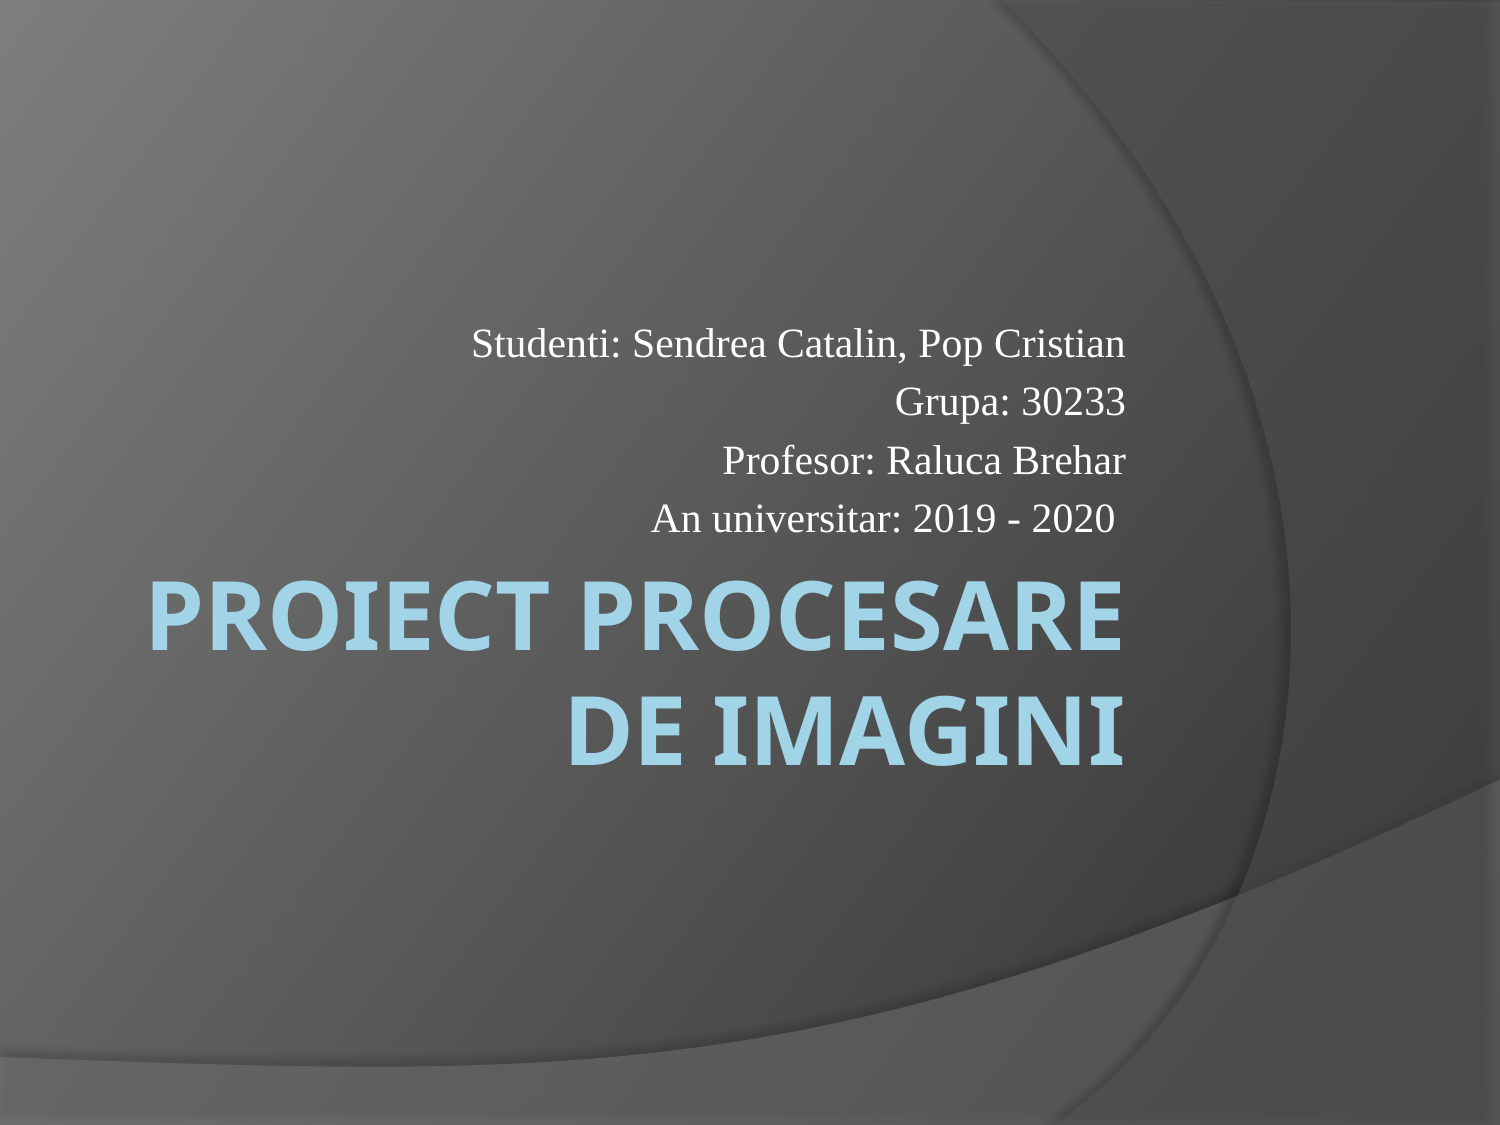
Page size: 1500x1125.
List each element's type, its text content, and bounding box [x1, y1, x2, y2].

subtitle Studenti: Sendrea Catalin, Pop Cristian Grupa: 30233 Profesor: Raluca Brehar An universitar: 2019 - 2020 [71, 253, 1134, 541]
title Proiect Procesare de Imagini [70, 547, 1134, 925]
